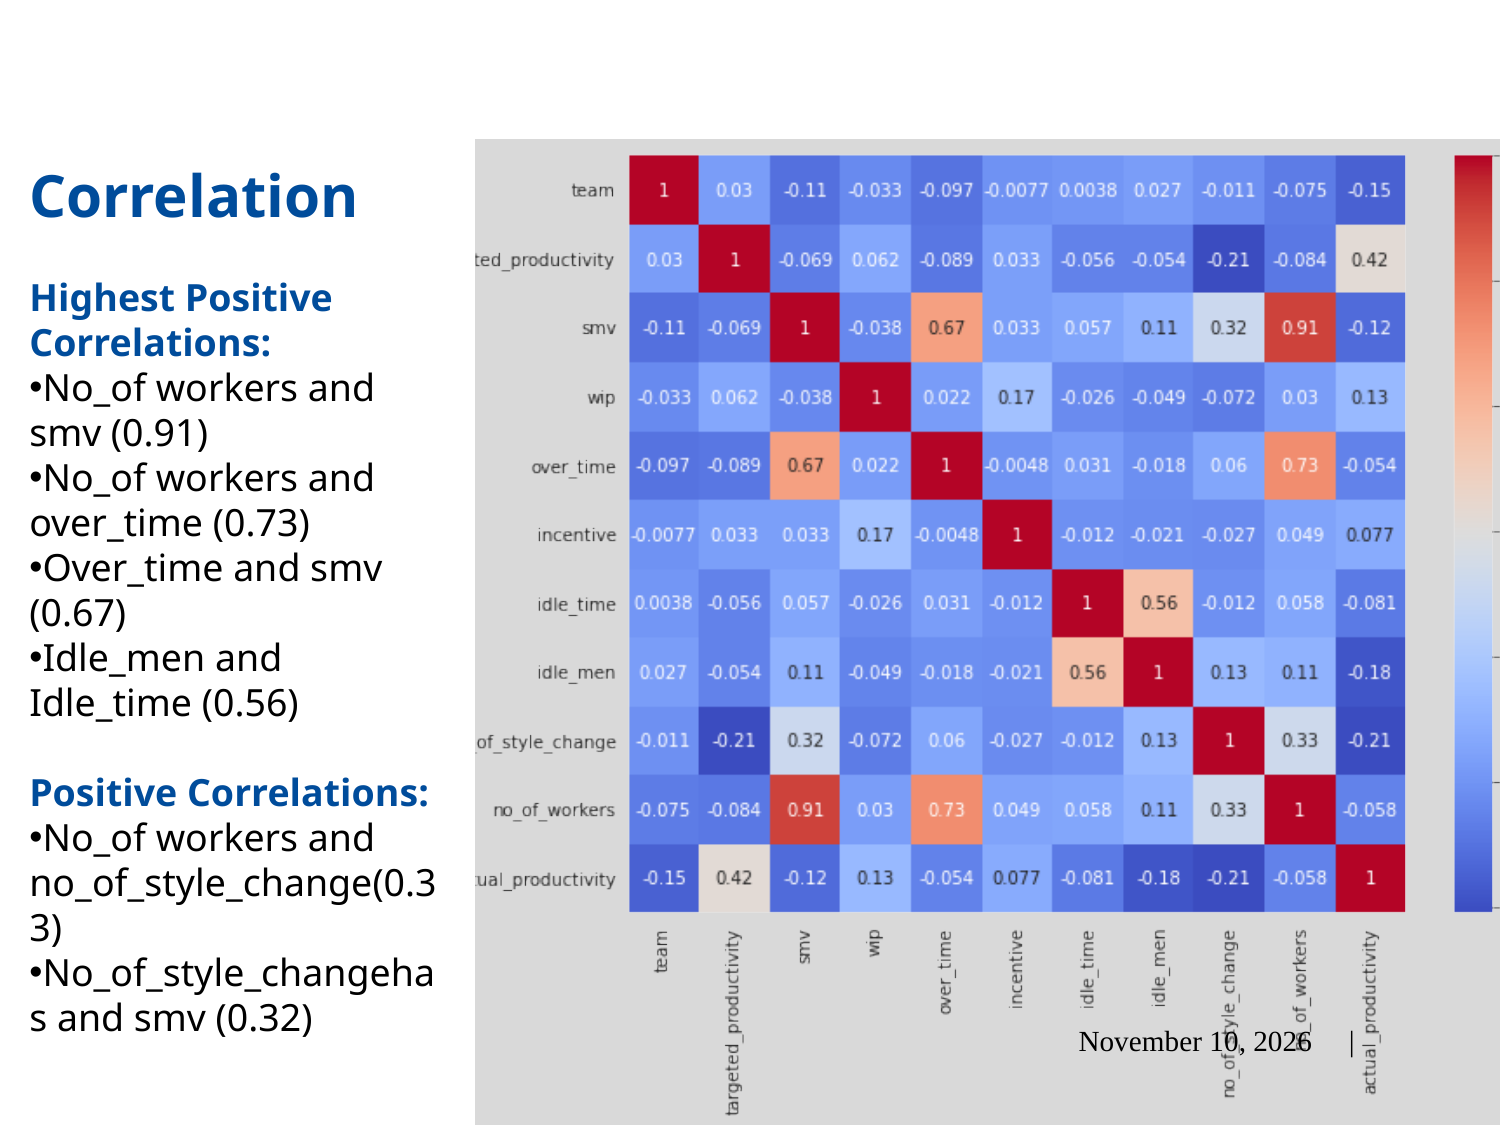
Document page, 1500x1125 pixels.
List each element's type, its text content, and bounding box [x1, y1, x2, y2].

text_box Correlation Highest Positive Correlations: No_of workers and smv (0.91) No_of workers and over_time (0.73) Over_time and smv (0.67) Idle_men and Idle_time (0.56) Positive Correlations: No_of workers and no_of_style_change(0.33) No_of_style_changehas and smv (0.32) [14, 151, 458, 1047]
picture [474, 138, 1500, 1125]
